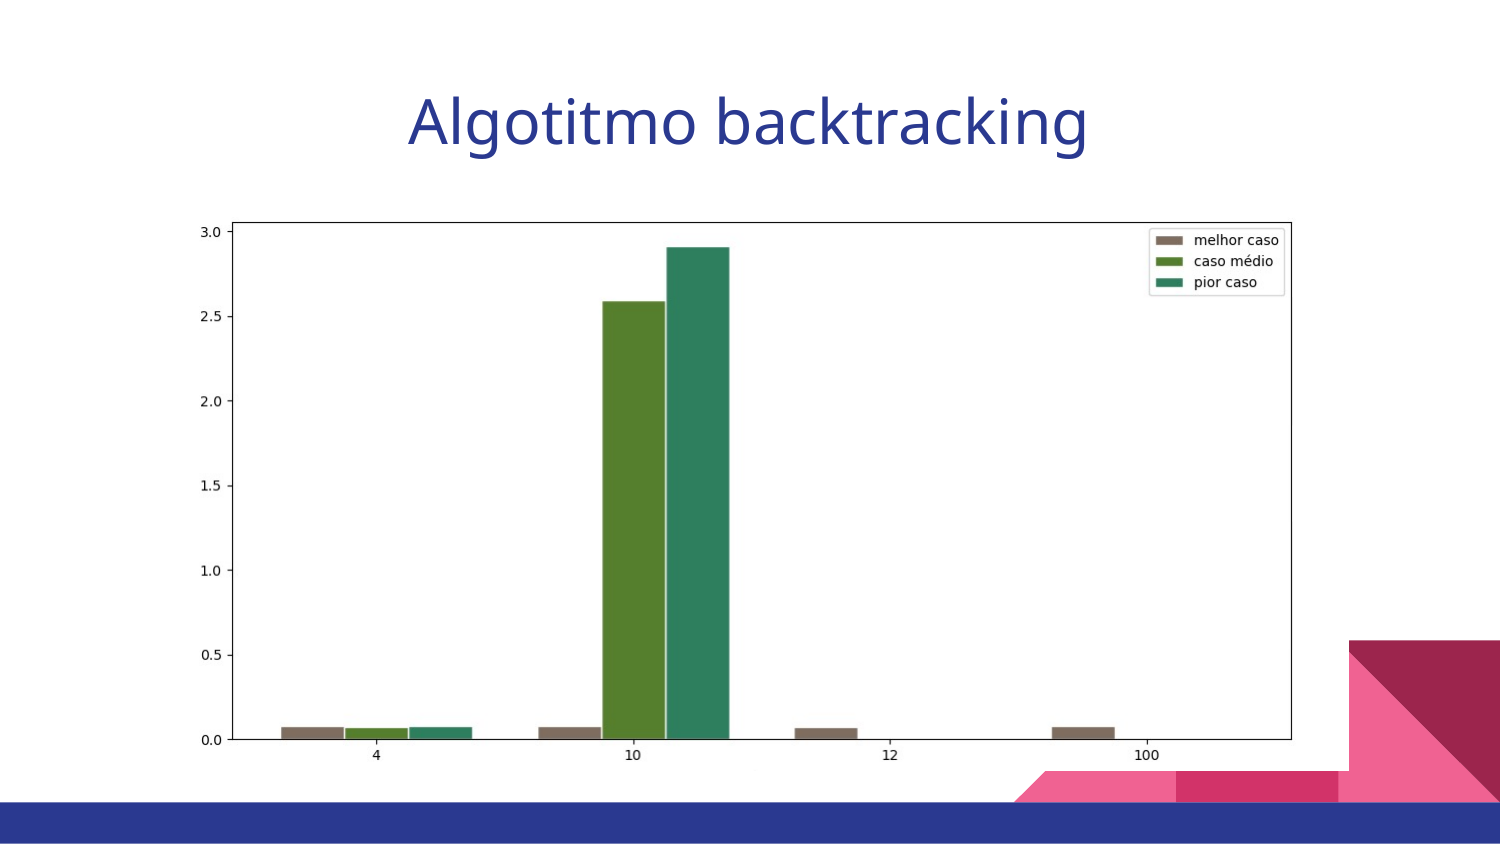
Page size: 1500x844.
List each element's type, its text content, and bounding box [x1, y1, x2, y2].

title Algotitmo backtracking [51, 67, 1449, 167]
picture [151, 201, 1349, 771]
